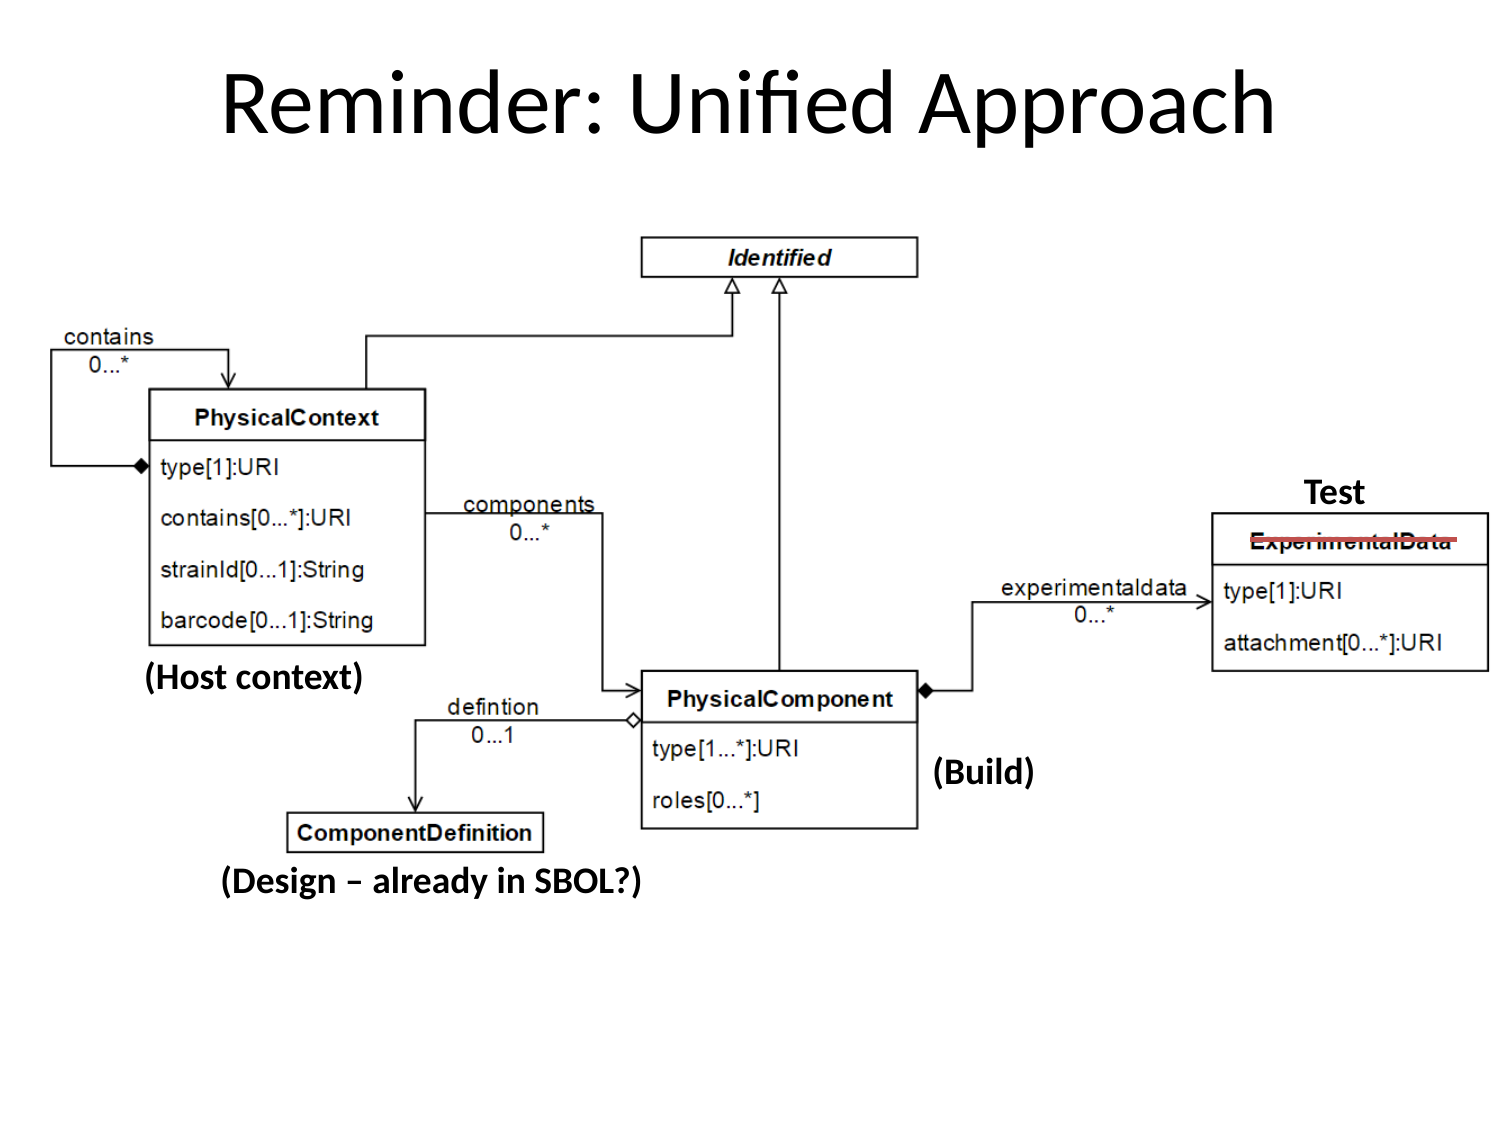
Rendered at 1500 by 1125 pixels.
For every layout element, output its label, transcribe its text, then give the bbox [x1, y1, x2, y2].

title Reminder: Unified Approach [75, 3, 1425, 191]
text_box (Design – already in SBOL?) [205, 886, 659, 909]
picture [20, 213, 1500, 878]
